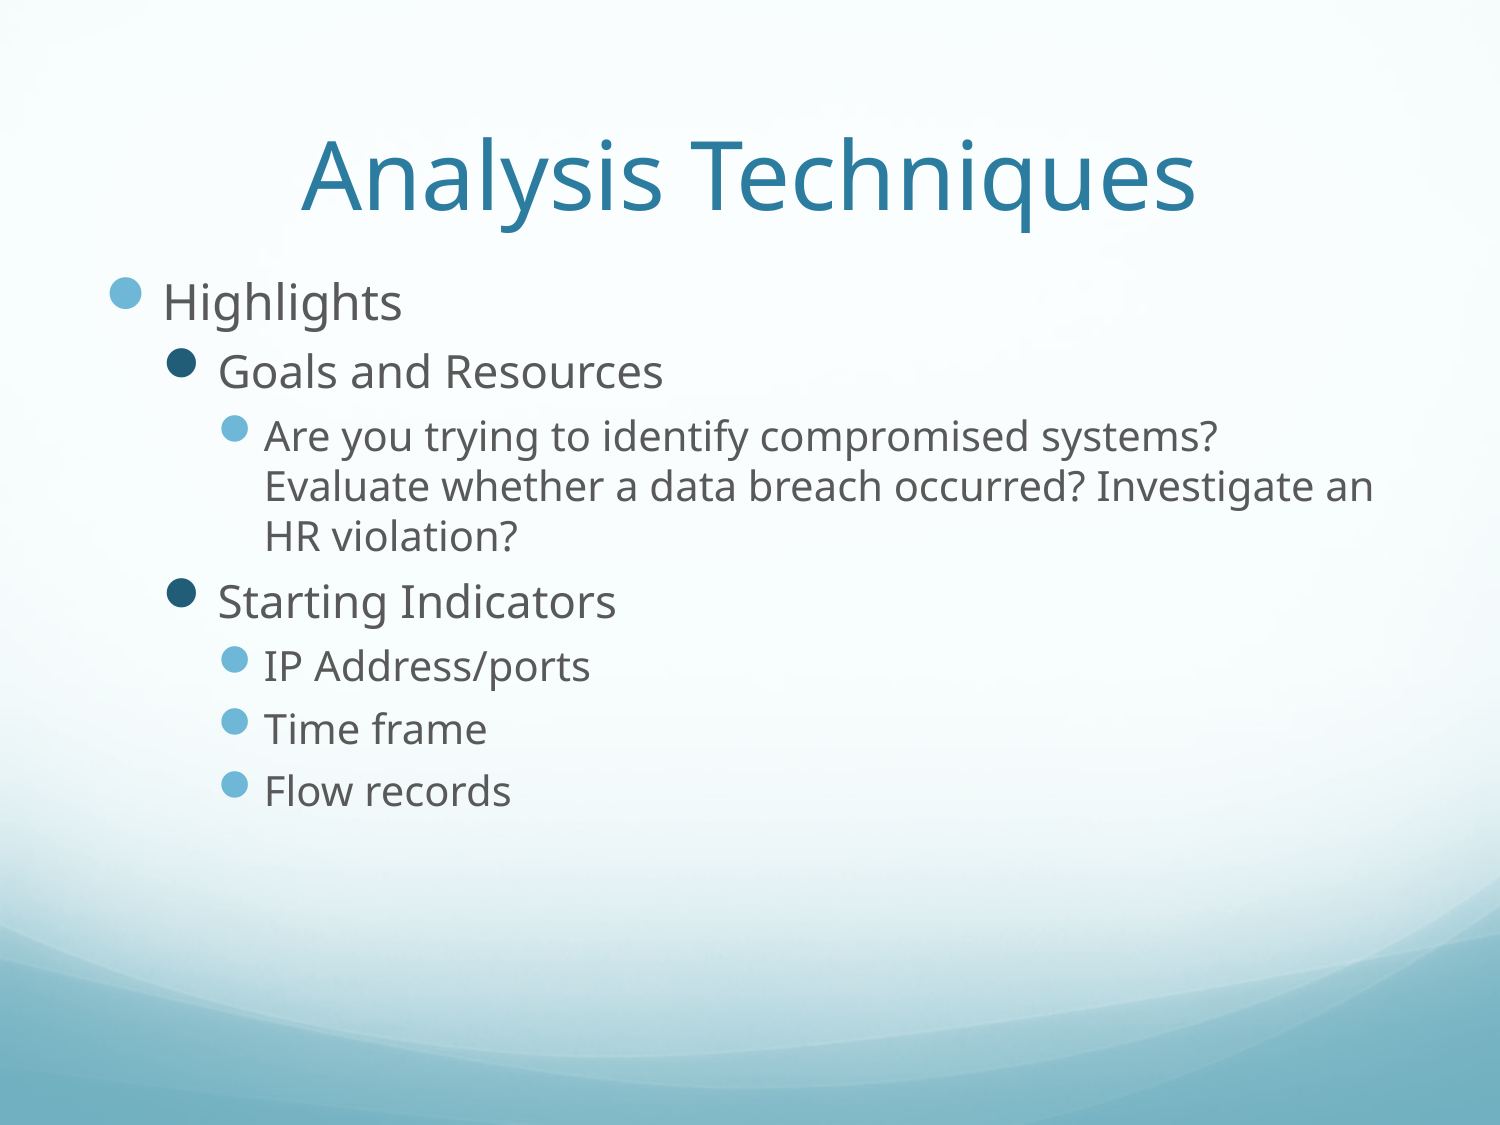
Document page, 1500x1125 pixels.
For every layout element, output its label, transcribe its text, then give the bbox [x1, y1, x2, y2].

list Highlights Goals and Resources Are you trying to identify compromised systems? Evaluate whether a data breach occurred? Investigate an HR violation? Starting Indicators IP Address/ports Time frame Flow records [90, 262, 1410, 975]
title Analysis Techniques [90, 17, 1410, 237]
